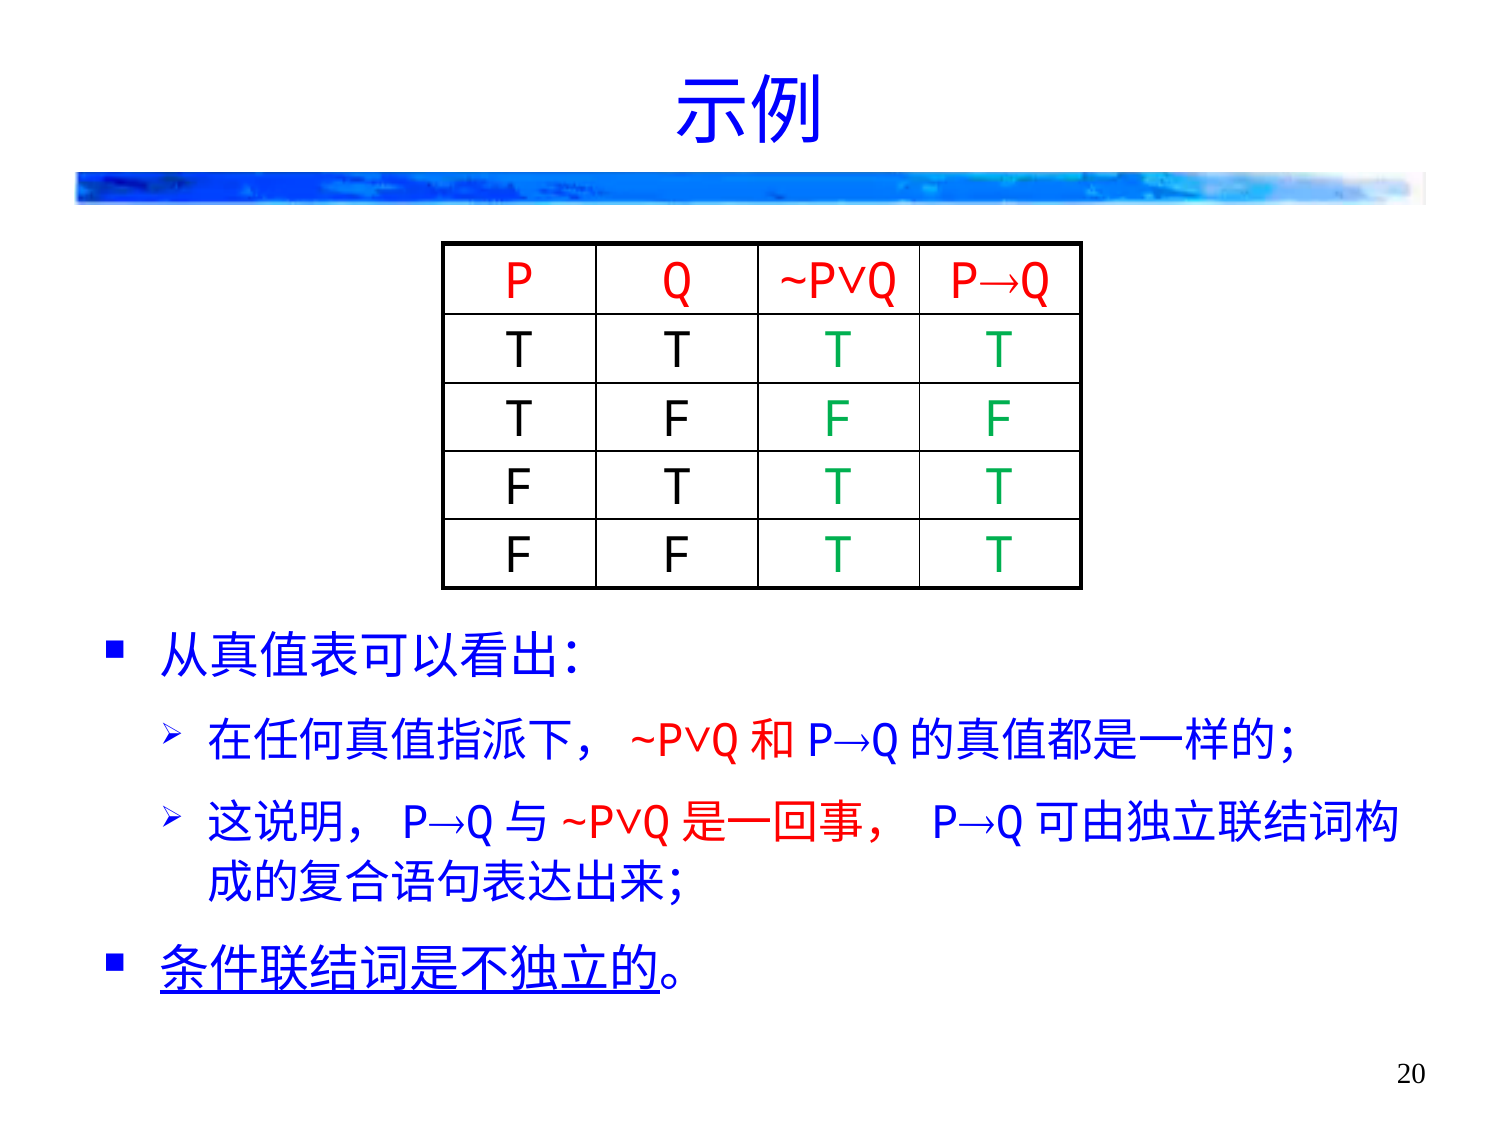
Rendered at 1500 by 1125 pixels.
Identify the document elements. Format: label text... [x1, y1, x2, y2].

table_cell F [445, 452, 595, 518]
table_header PQ [920, 246, 1079, 313]
title 示例 [111, 54, 1388, 162]
table_header Q [597, 246, 757, 313]
slide_number 20 [1340, 1046, 1483, 1101]
table_cell T [759, 452, 919, 518]
list 从真值表可以看出： 在任何真值指派下，~P∨Q和PQ的真值都是一样的； 这说明，PQ与~P∨Q是一回事， PQ可由独立联结词构成的复合语句表达出来； 条件联结词是不独立的。 [88, 609, 1436, 1048]
table_cell T [759, 315, 919, 382]
picture [74, 172, 1426, 205]
table_cell F [445, 520, 595, 586]
table_header P [445, 246, 595, 313]
table_cell T [597, 315, 757, 382]
table_cell F [920, 384, 1079, 450]
table_header ~P∨Q [759, 246, 919, 313]
table_cell T [920, 520, 1079, 586]
table_cell T [445, 315, 595, 382]
table_cell T [759, 520, 919, 586]
table_cell T [597, 452, 757, 518]
table_cell F [759, 384, 919, 450]
table_cell T [445, 384, 595, 450]
table_cell F [597, 384, 757, 450]
table_cell T [920, 315, 1079, 382]
table_cell T [920, 452, 1079, 518]
table_cell F [597, 520, 757, 586]
